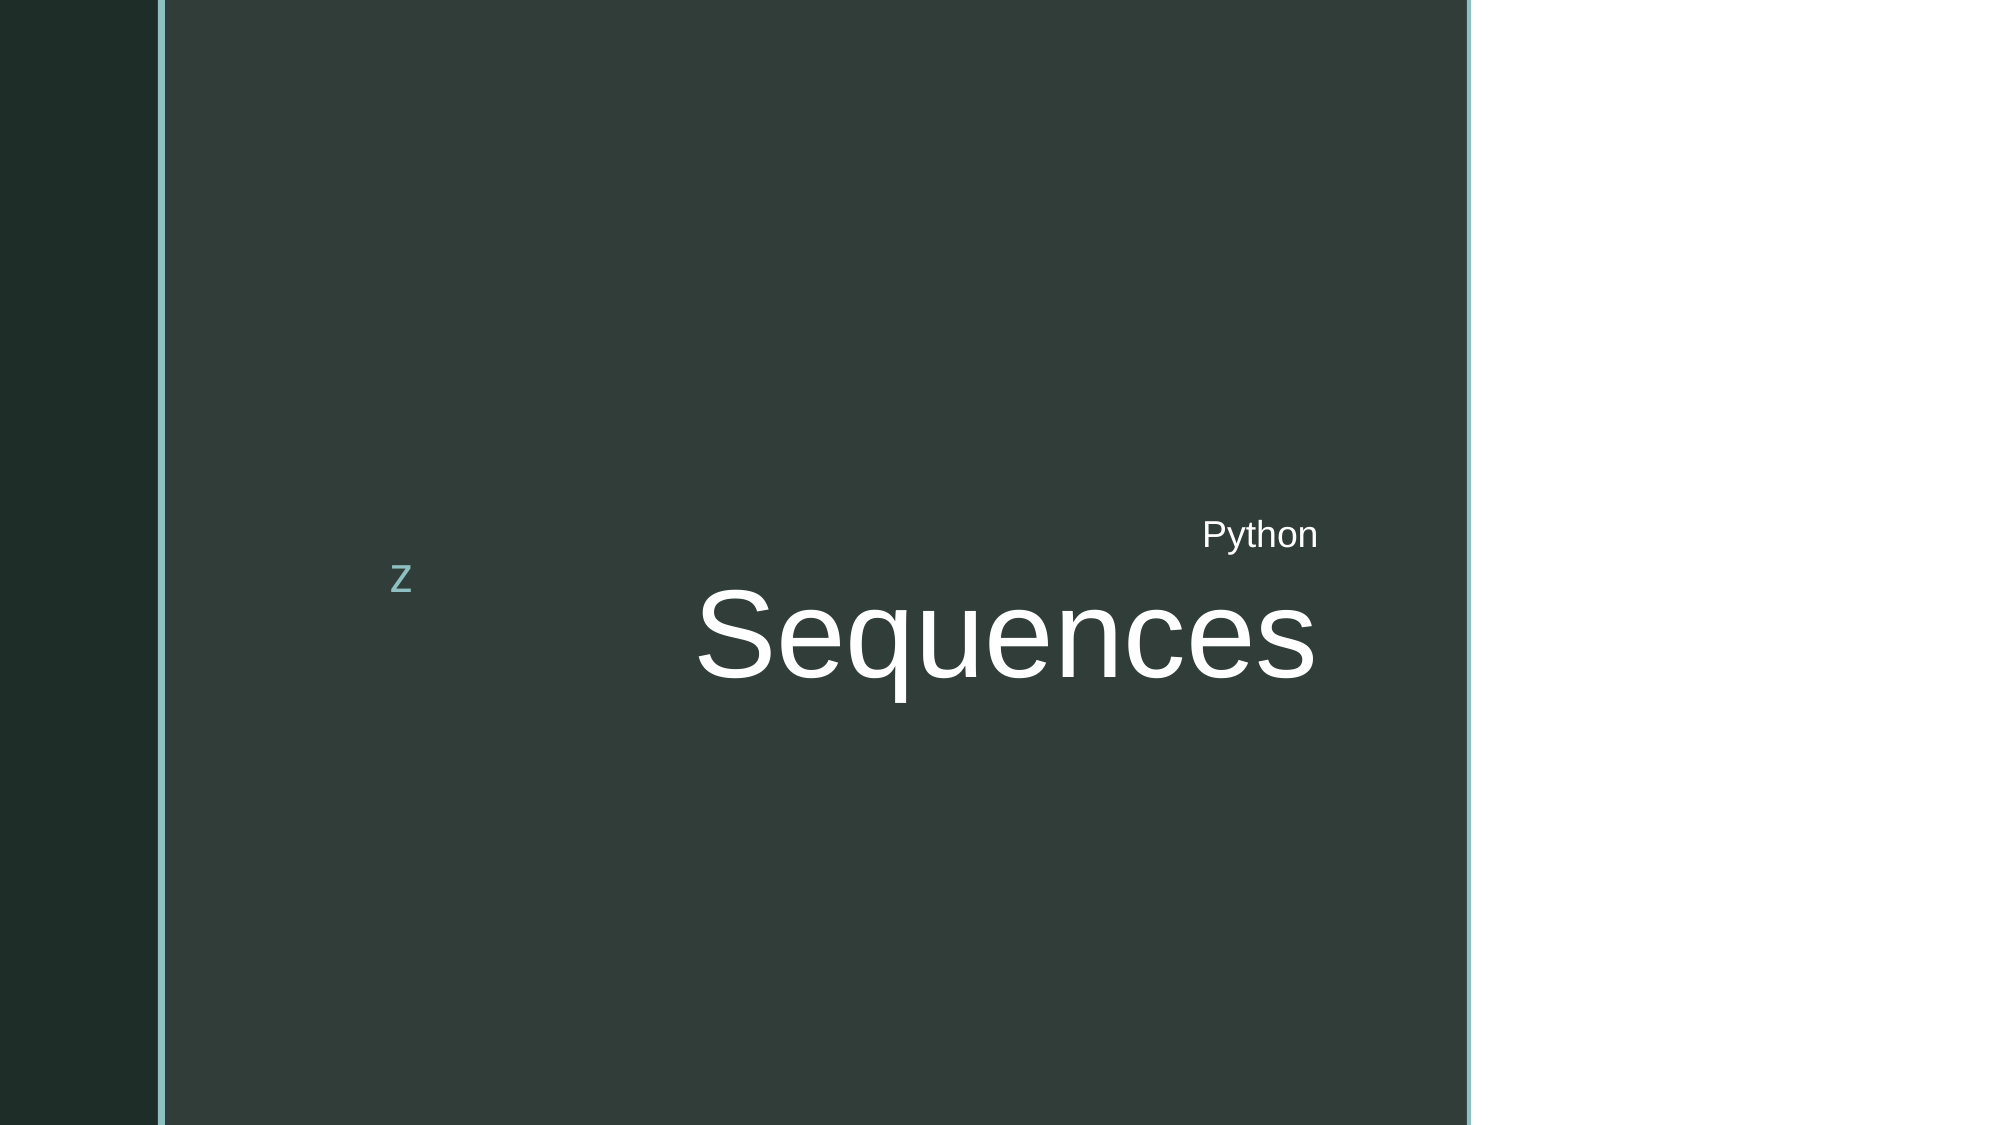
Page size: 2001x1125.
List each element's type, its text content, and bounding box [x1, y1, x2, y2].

subtitle Python [454, 372, 1334, 563]
title Sequences [428, 562, 1334, 935]
